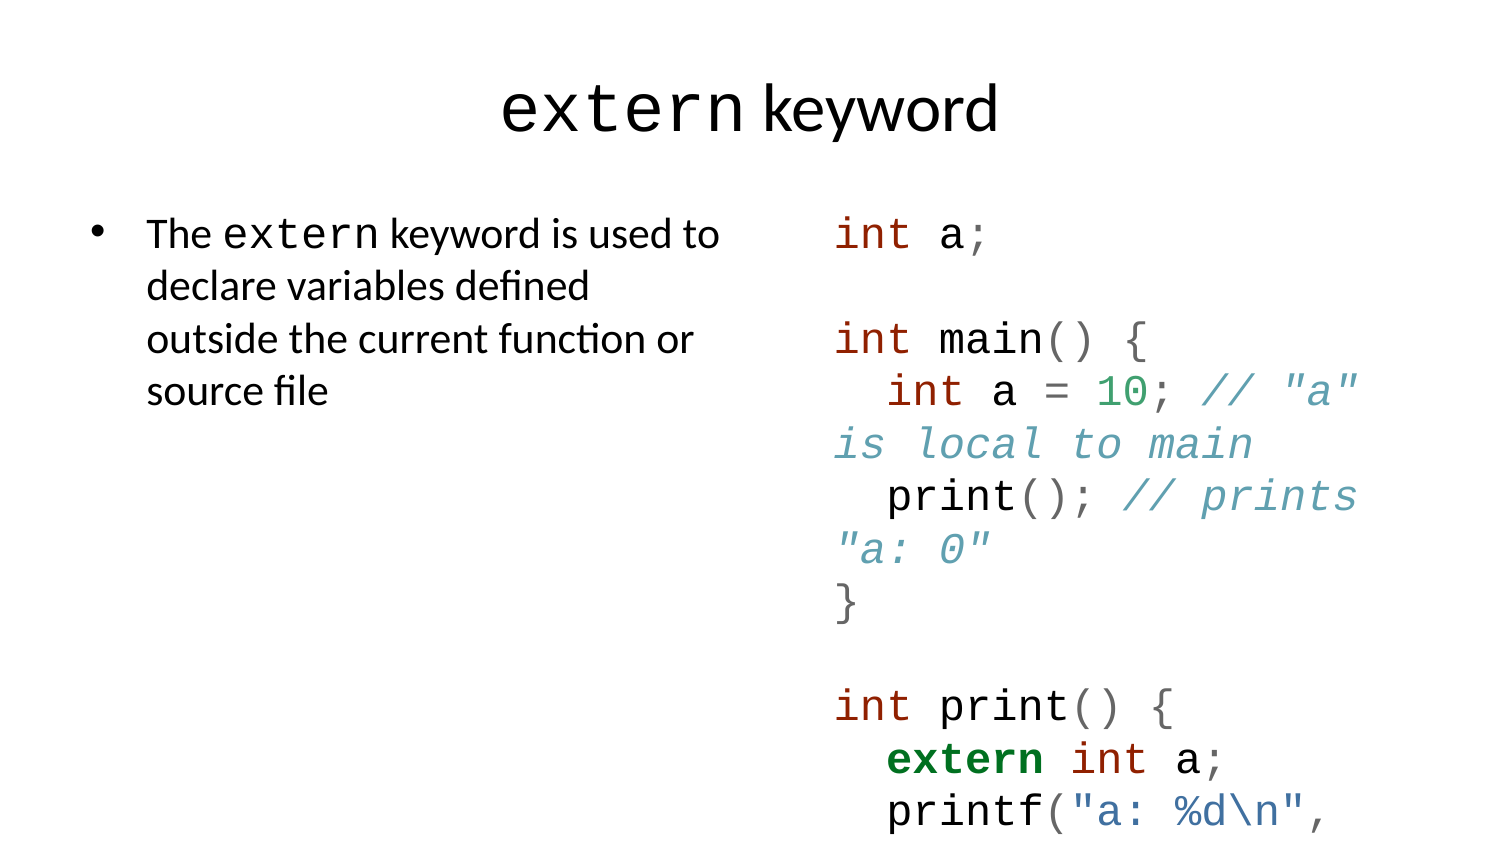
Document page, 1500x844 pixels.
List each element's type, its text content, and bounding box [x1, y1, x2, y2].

title extern keyword [75, 33, 1425, 175]
list int a; int main() { int a = 10; // "a" is local to main print(); // prints "a: 0" } int print() { extern int a; printf("a: %d\n", a); } [762, 196, 1425, 754]
list The extern keyword is used to declare variables defined outside the current function or source file [75, 196, 738, 754]
